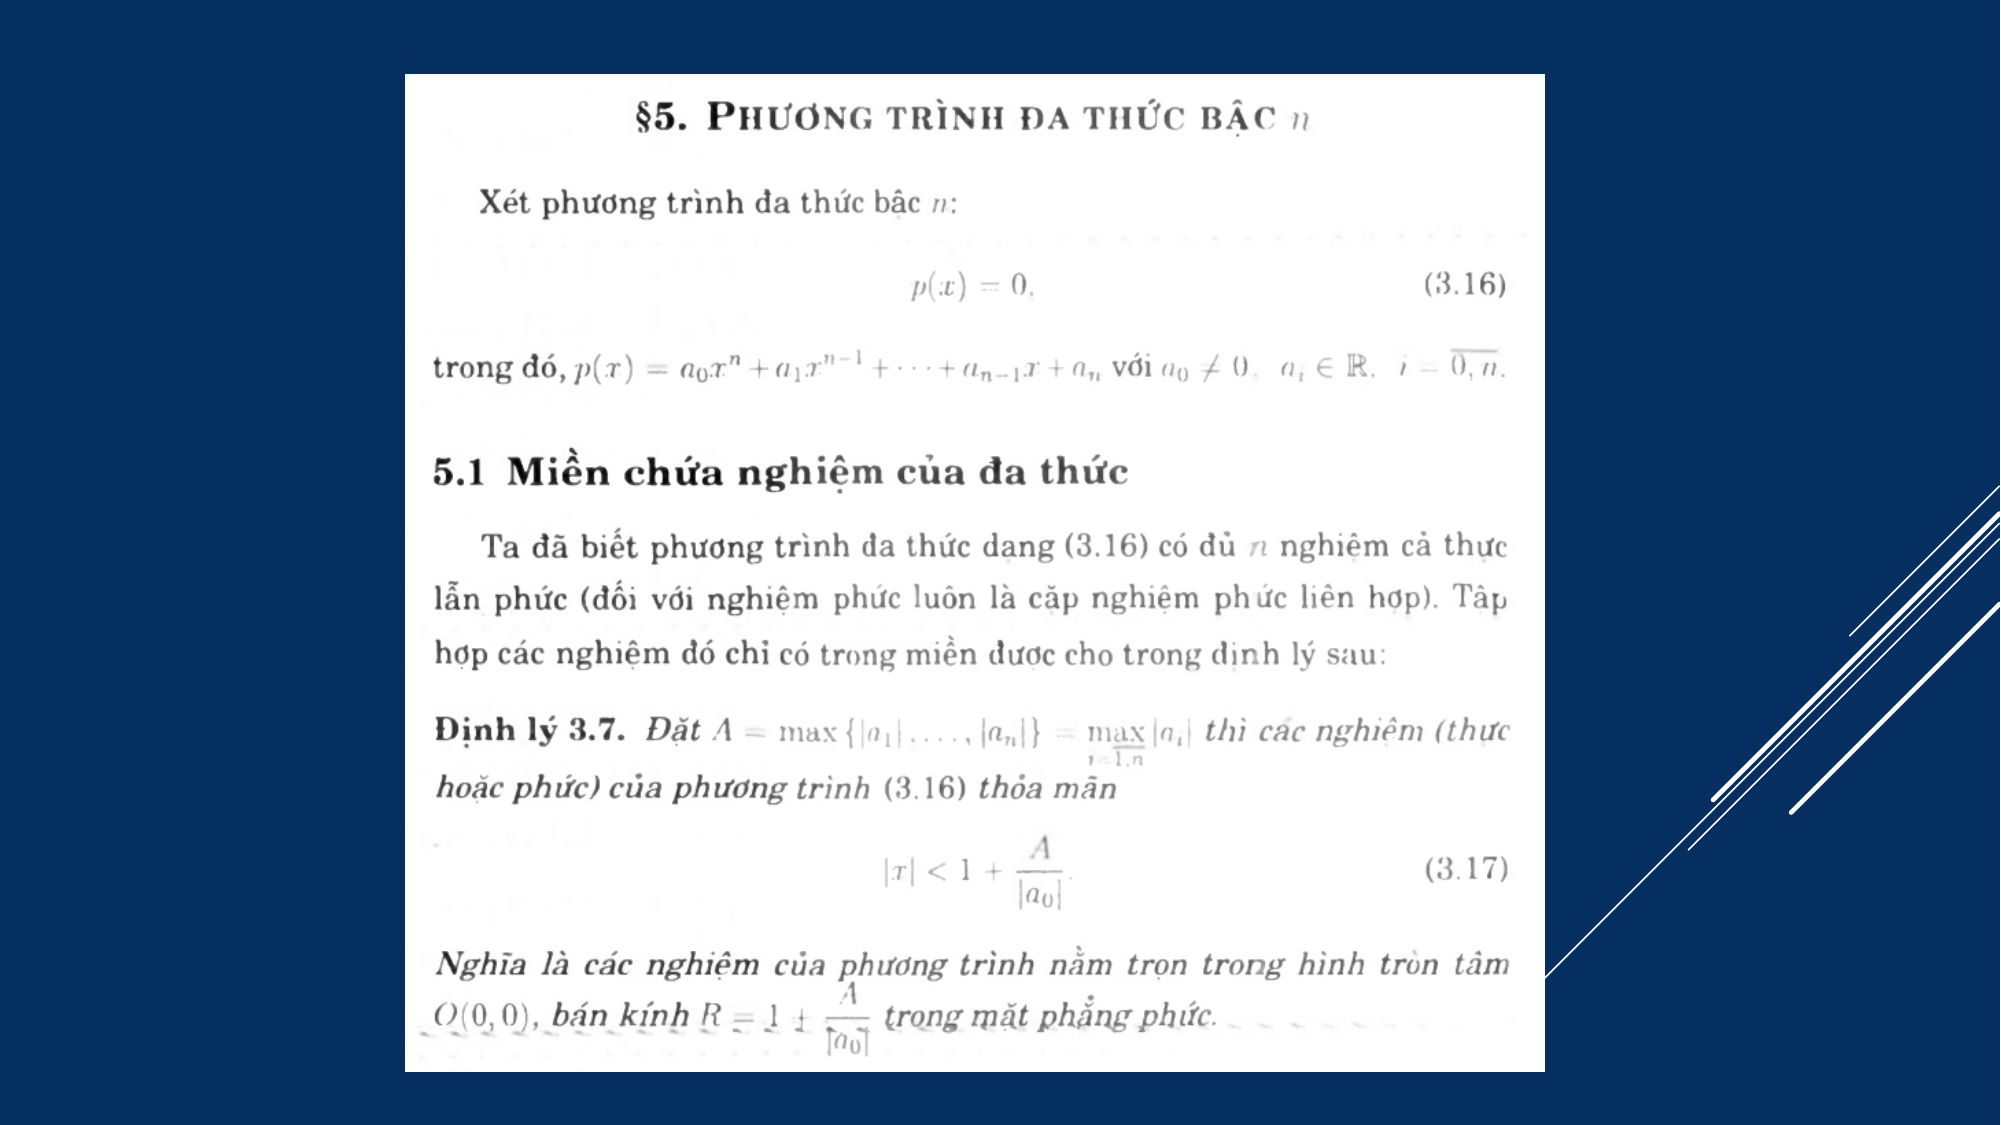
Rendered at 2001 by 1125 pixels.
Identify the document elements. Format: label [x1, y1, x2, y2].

picture [405, 73, 1545, 1072]
